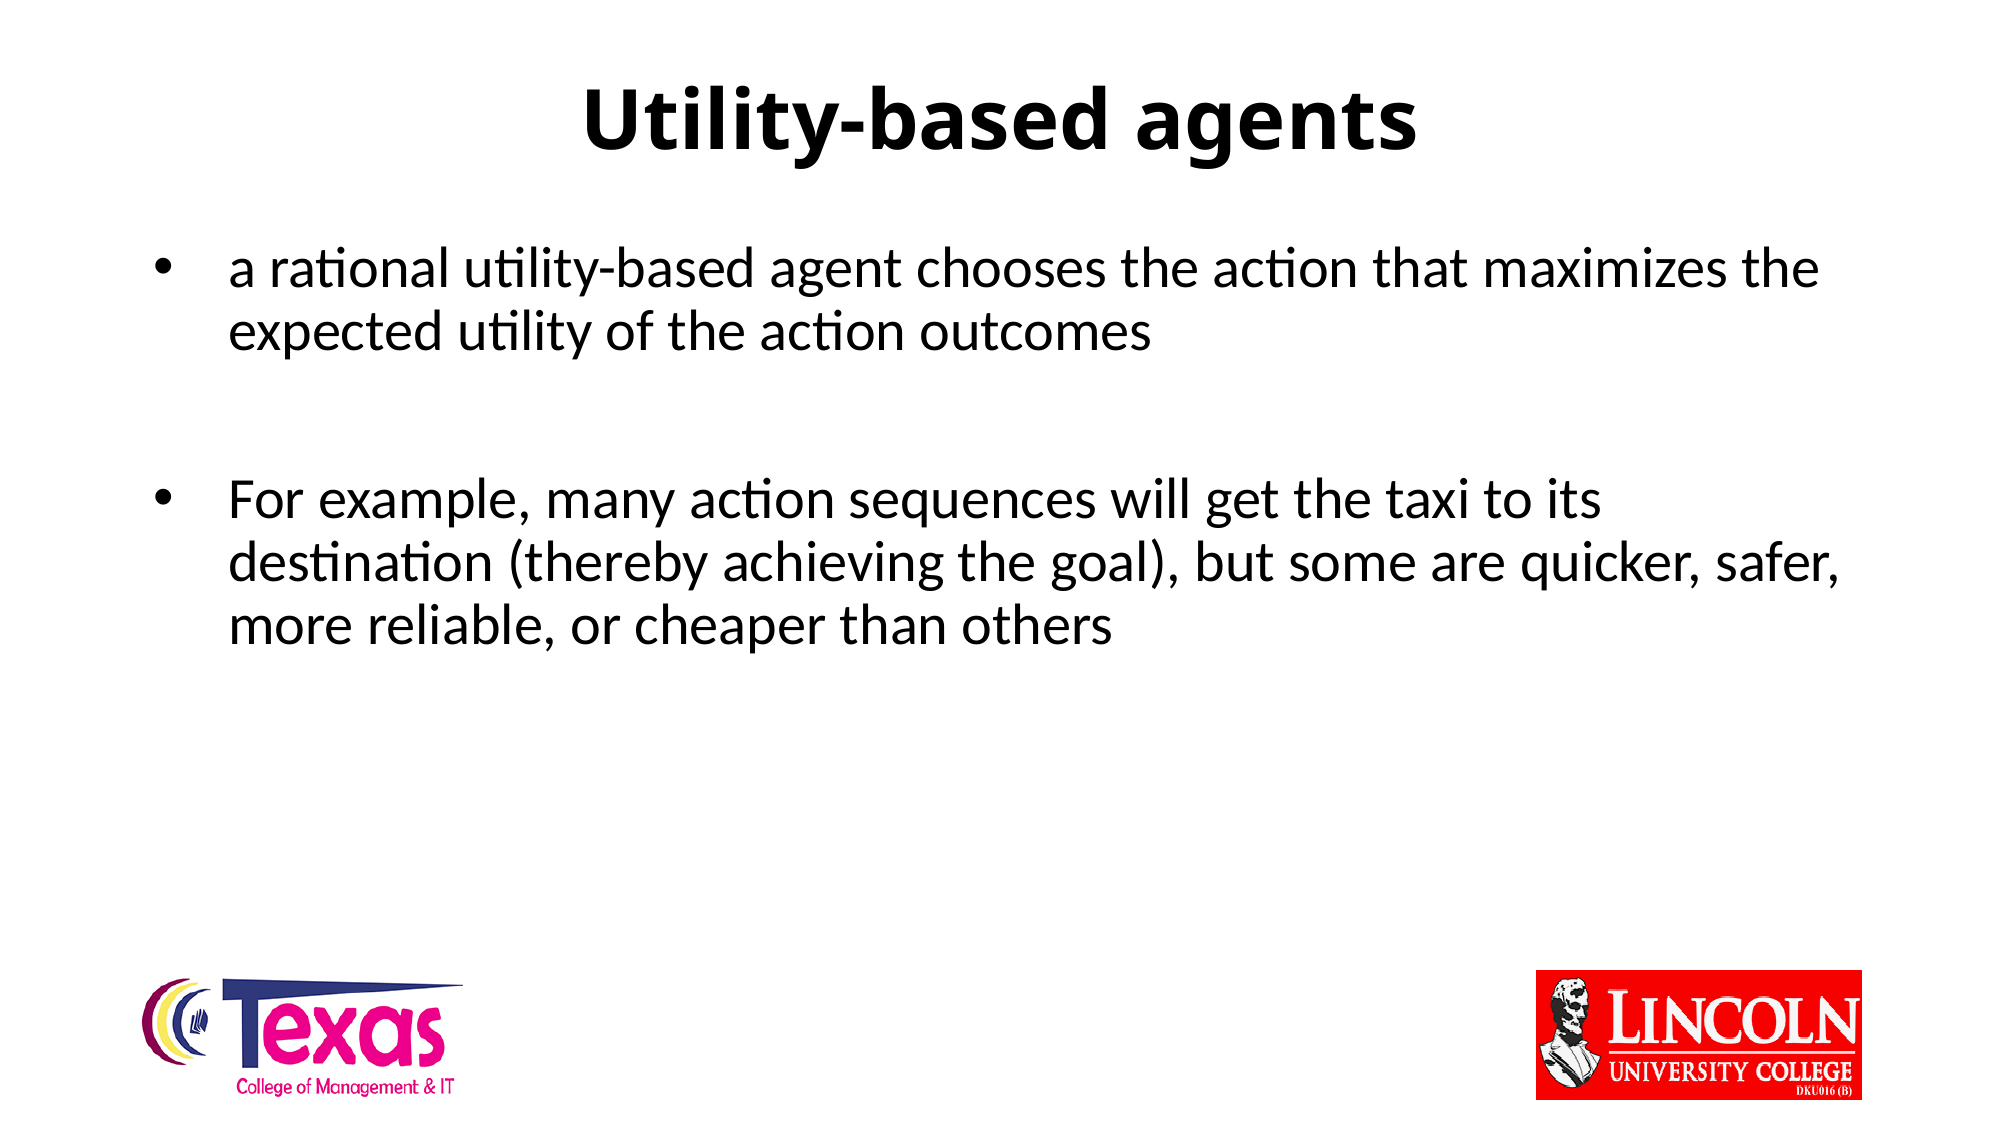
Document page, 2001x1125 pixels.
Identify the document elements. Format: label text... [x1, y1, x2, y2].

list a rational utility-based agent chooses the action that maximizes the expected utility of the action outcomes For example, many action sequences will get the taxi to its destination (thereby achieving the goal), but some are quicker, safer, more reliable, or cheaper than others [138, 229, 1862, 1014]
title Utility-based agents [138, 59, 1862, 185]
picture [1536, 970, 1862, 1100]
picture [138, 970, 464, 1100]
